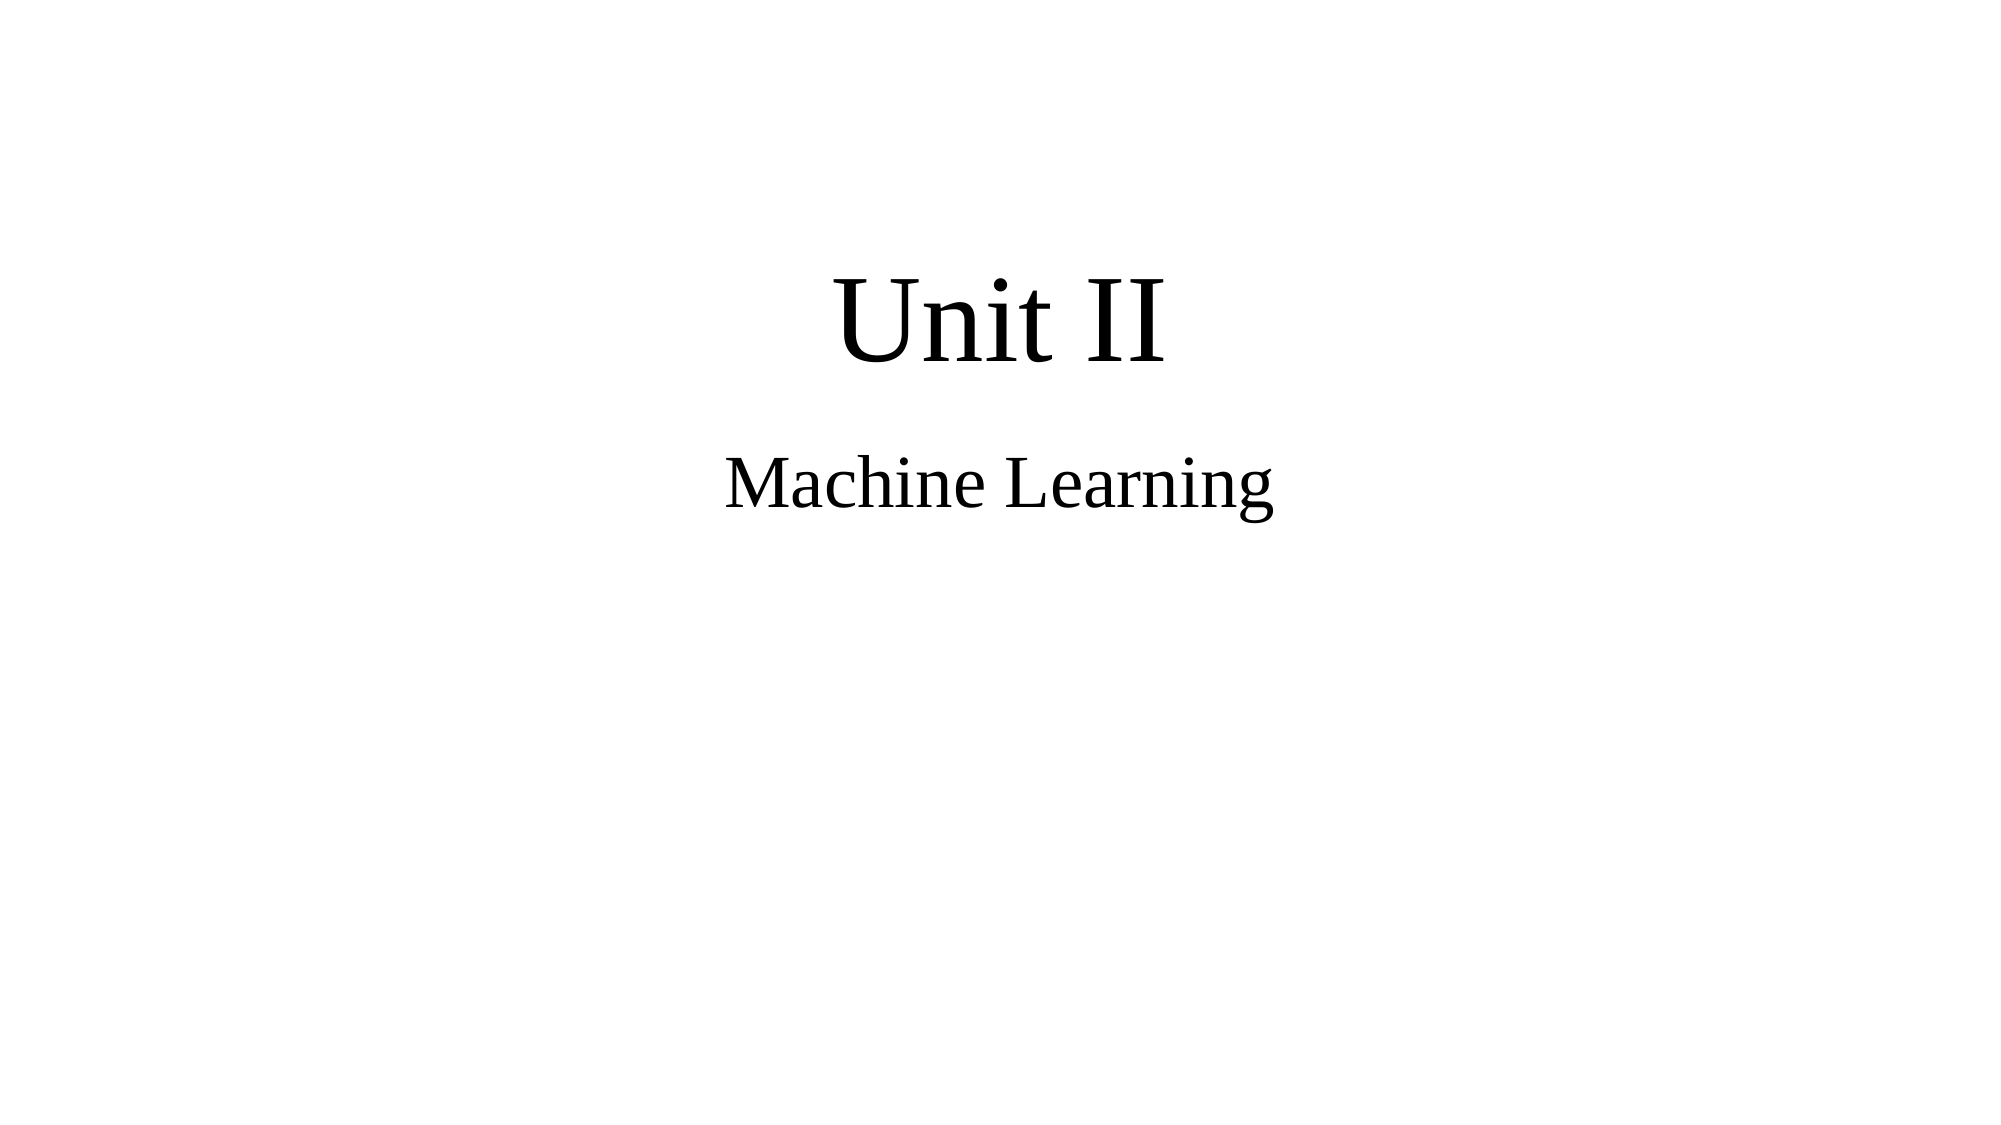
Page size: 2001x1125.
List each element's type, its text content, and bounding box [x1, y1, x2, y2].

subtitle Machine Learning [249, 435, 1750, 863]
title Unit II [249, 184, 1750, 397]
